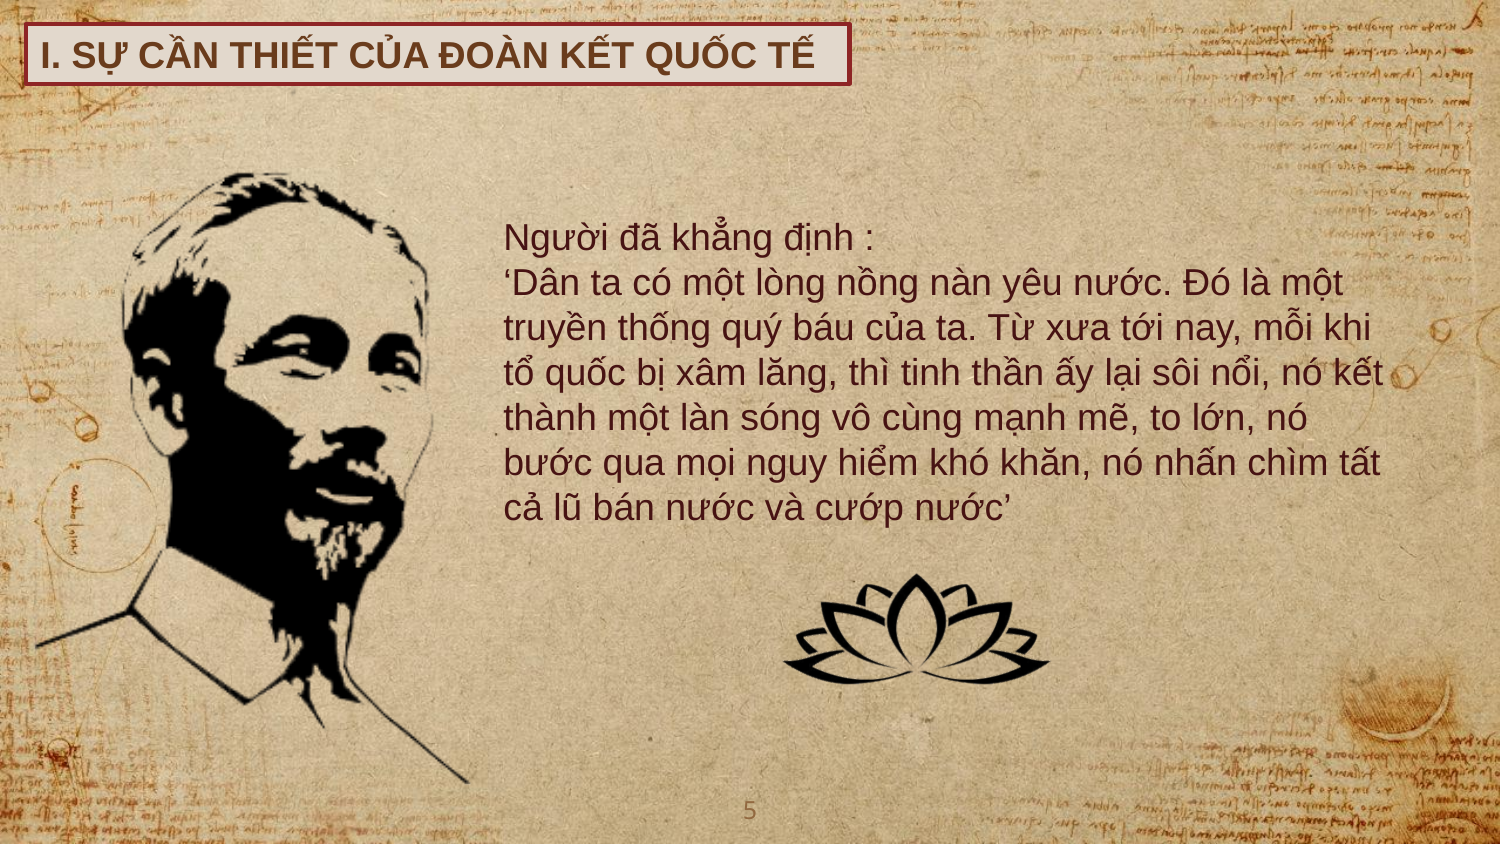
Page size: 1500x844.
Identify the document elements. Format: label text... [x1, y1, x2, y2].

slide_number 5 [705, 779, 795, 844]
text_box I. SỰ CẦN THIẾT CỦA ĐOÀN KẾT QUỐC TẾ [24, 22, 852, 86]
picture [0, 0, 1500, 844]
text_box Người đã khẳng định : ‘Dân ta có một lòng nồng nàn yêu nước. Đó là một truyền thống quý báu của ta. Từ xưa tới nay, mỗi khi tổ quốc bị xâm lăng, thì tinh thần ấy lại sôi nổi, nó kết thành một làn sóng vô cùng mạnh mẽ, to lớn, nó bước qua mọi nguy hiểm khó khăn, nó nhấn chìm tất cả lũ bán nước và cướp nước’ [614, 205, 1408, 536]
